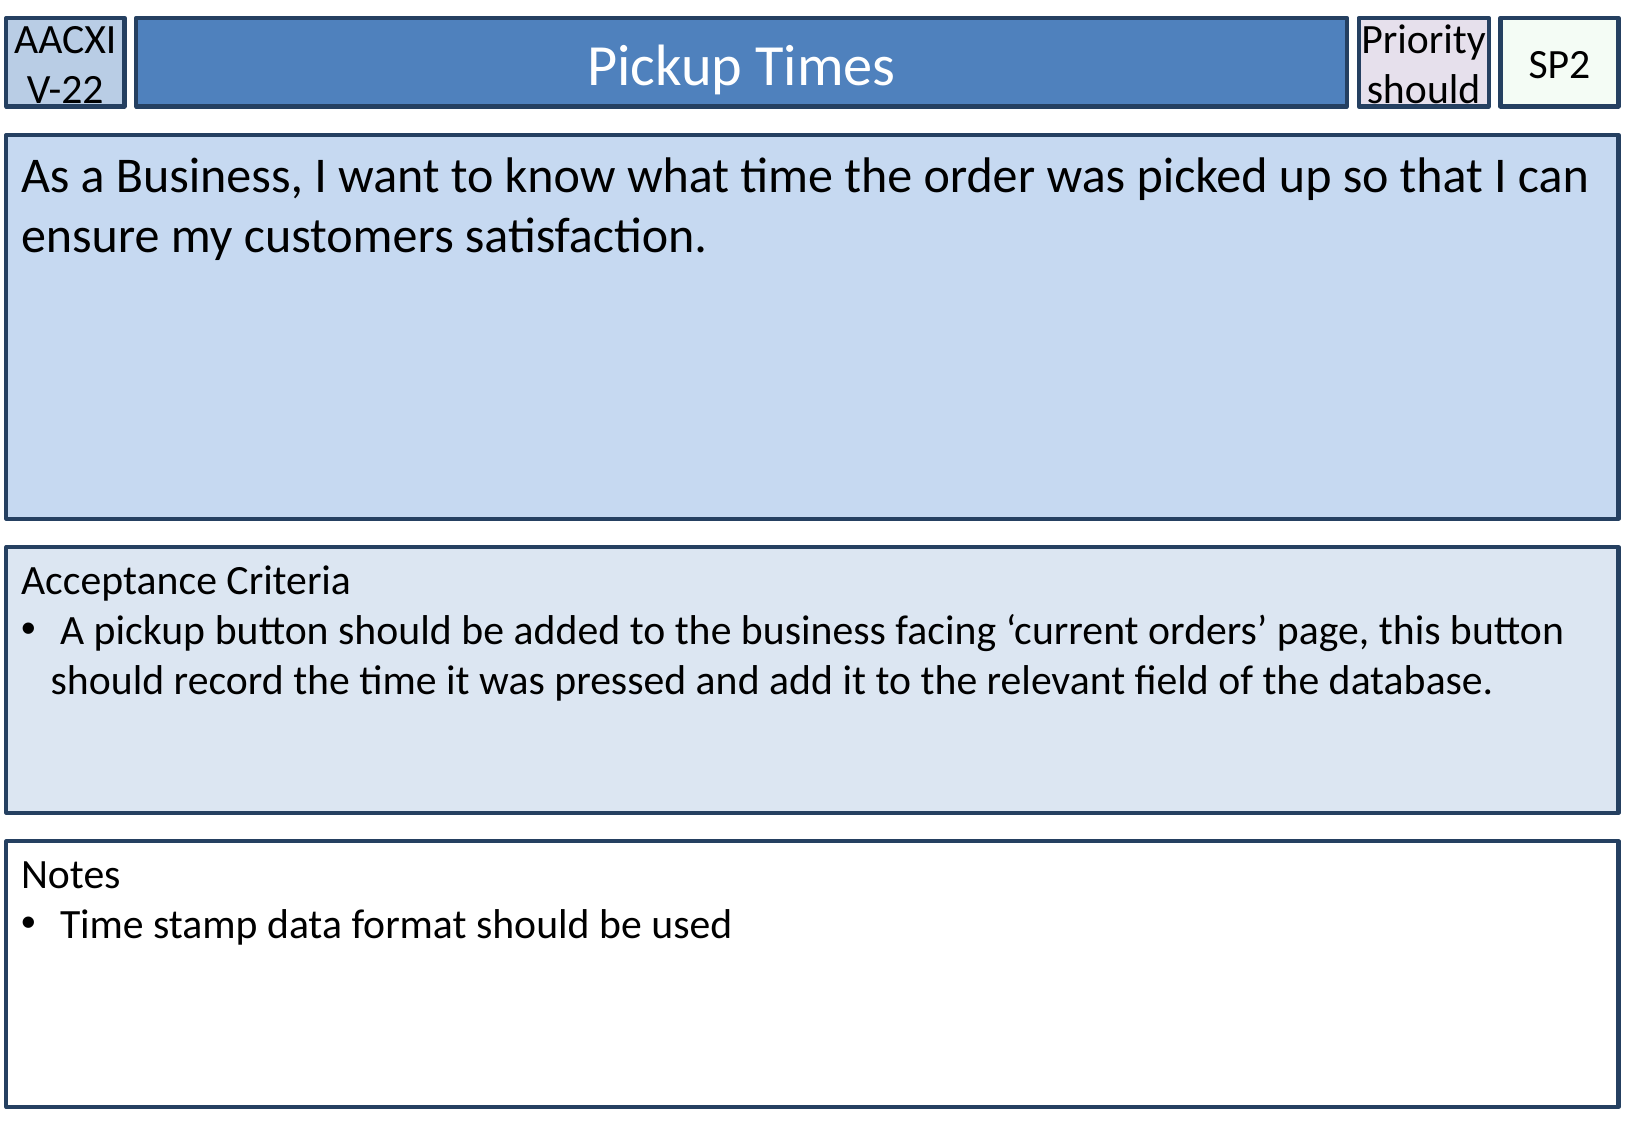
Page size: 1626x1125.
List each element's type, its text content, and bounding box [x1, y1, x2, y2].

text_box Notes Time stamp data format should be used [4, 839, 1621, 1109]
text_box Priority should [1357, 16, 1491, 109]
text_box As a Business, I want to know what time the order was picked up so that I can ensure my customers satisfaction. [4, 133, 1621, 521]
text_box AACXIV-22 [4, 16, 127, 109]
text_box Acceptance Criteria A pickup button should be added to the business facing ‘current orders’ page, this button should record the time it was pressed and add it to the relevant field of the database. [4, 545, 1621, 815]
text_box SP2 [1498, 16, 1621, 109]
text_box Pickup Times [134, 16, 1349, 109]
